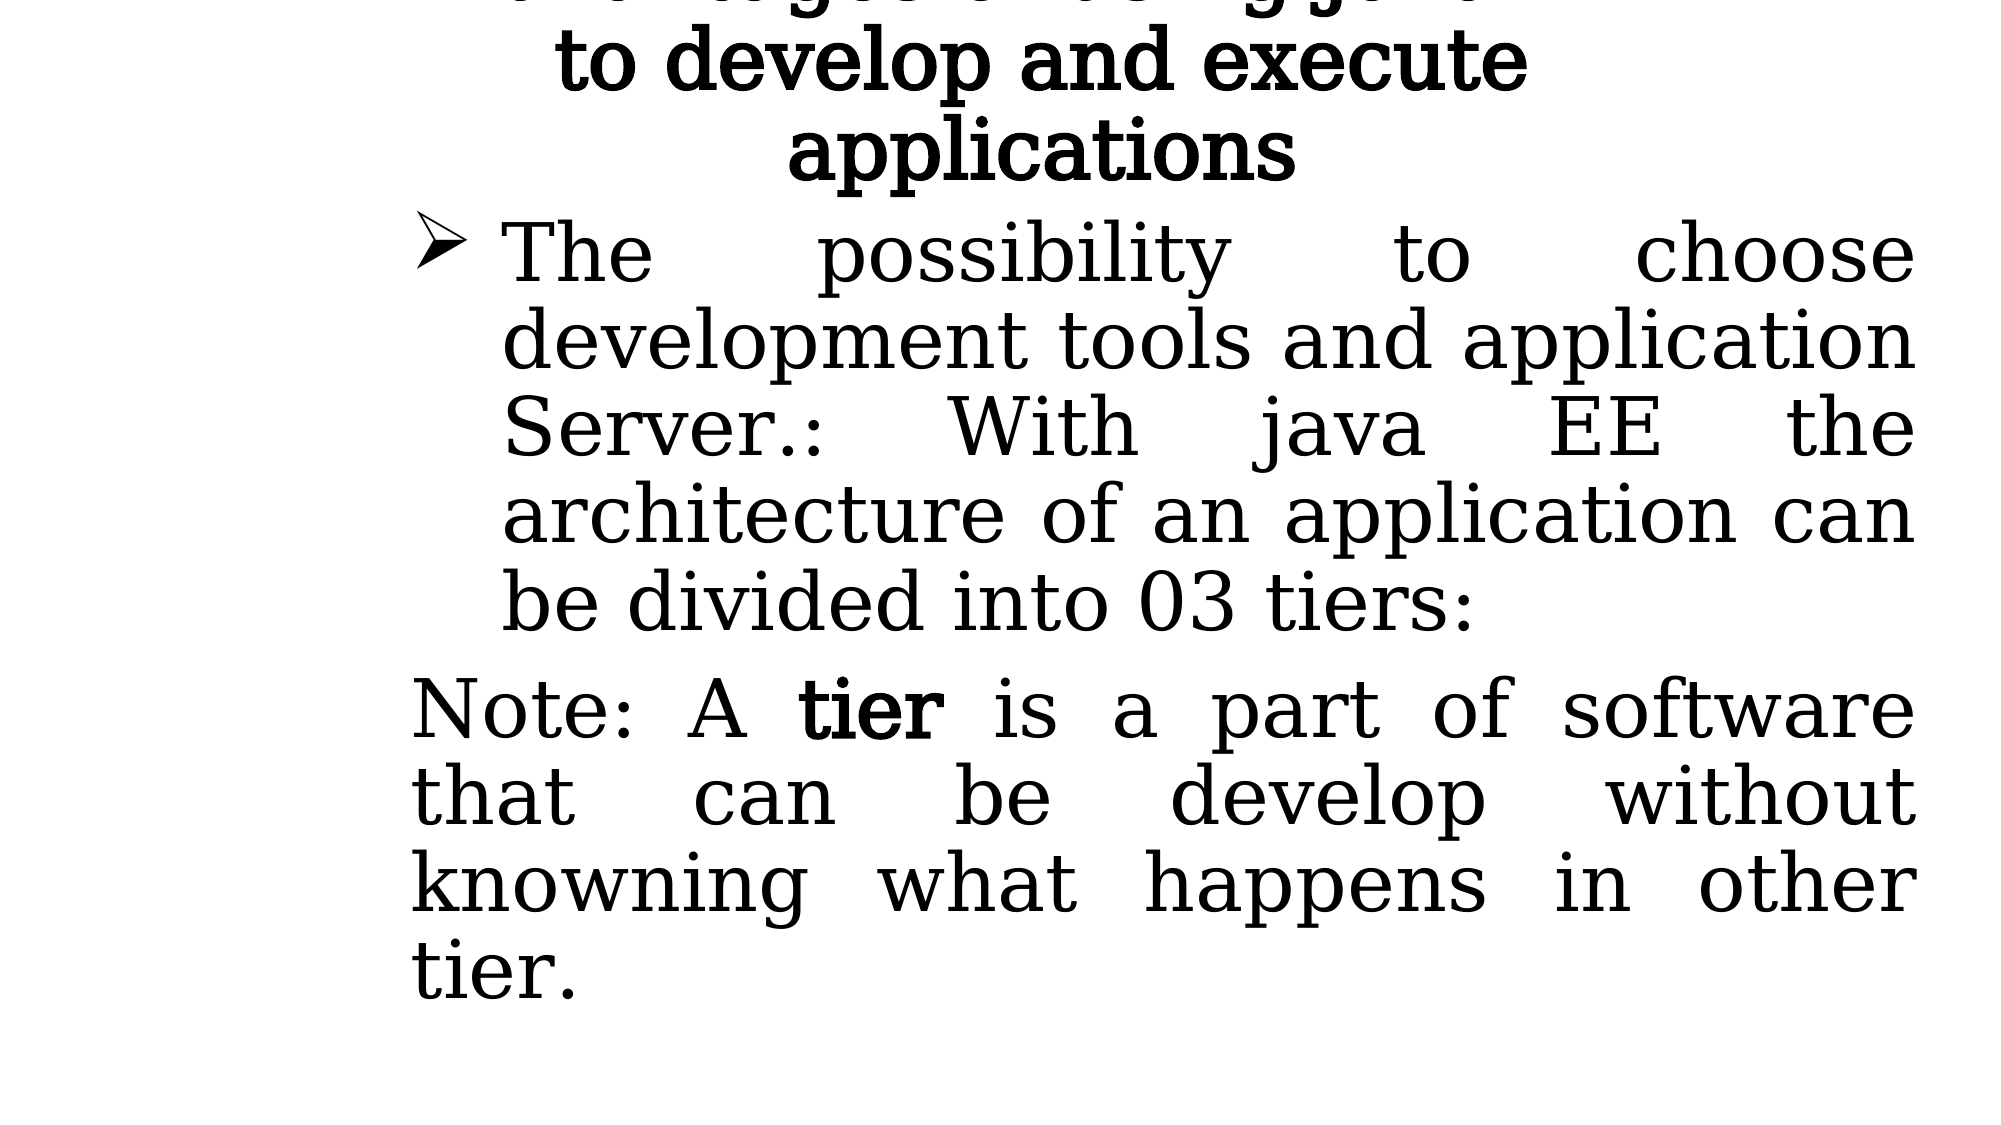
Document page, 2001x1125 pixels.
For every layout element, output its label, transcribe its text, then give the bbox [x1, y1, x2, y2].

title Advantages of using Java EE to develop and execute applications [371, 19, 1714, 205]
subtitle The possibility to choose development tools and application Server.: With java EE the architecture of an application can be divided into 03 tiers: Note: A tier is a part of software that can be develop without knowning what happens in other tier. [395, 204, 1933, 1086]
